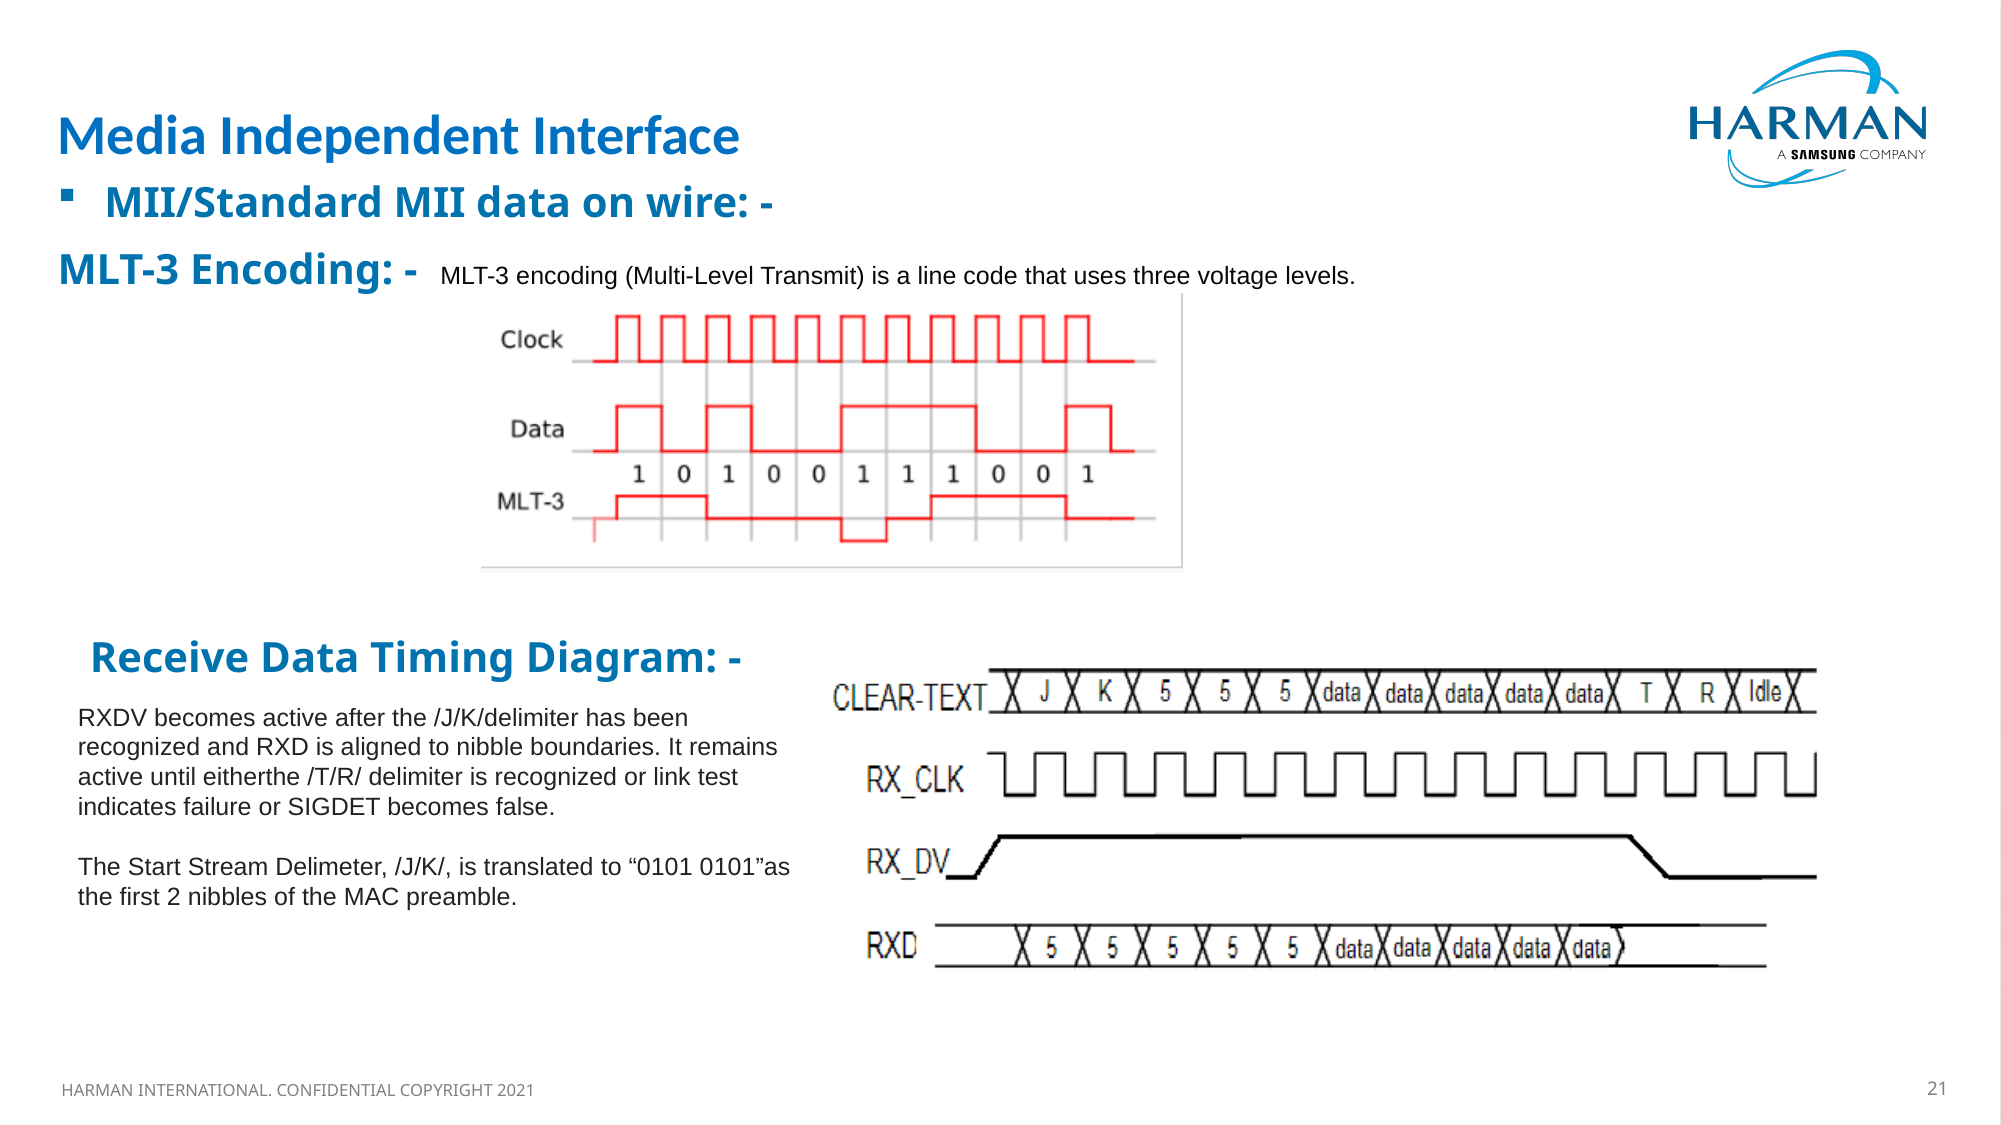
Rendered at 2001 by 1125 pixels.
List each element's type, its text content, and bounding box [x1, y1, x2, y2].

text_box MII/Standard MII data on wire: - MLT-3 Encoding: - MLT-3 encoding (Multi-Level Transmit) is a line code that uses three voltage levels. Receive Data Timing Diagram: - [42, 175, 1833, 1054]
picture [481, 293, 1184, 574]
text_box RXDV becomes active after the /J/K/delimiter has been recognized and RXD is aligned to nibble boundaries. It remains active until eitherthe /T/R/ delimiter is recognized or link test indicates failure or SIGDET becomes false. The Start Stream Delimeter, /J/K/, is translated to “0101 0101”as the first 2 nibbles of the MAC preamble. [63, 693, 812, 978]
picture [831, 656, 1828, 996]
picture [1690, 50, 1926, 188]
text_box Media Independent Interface [42, 106, 1671, 175]
